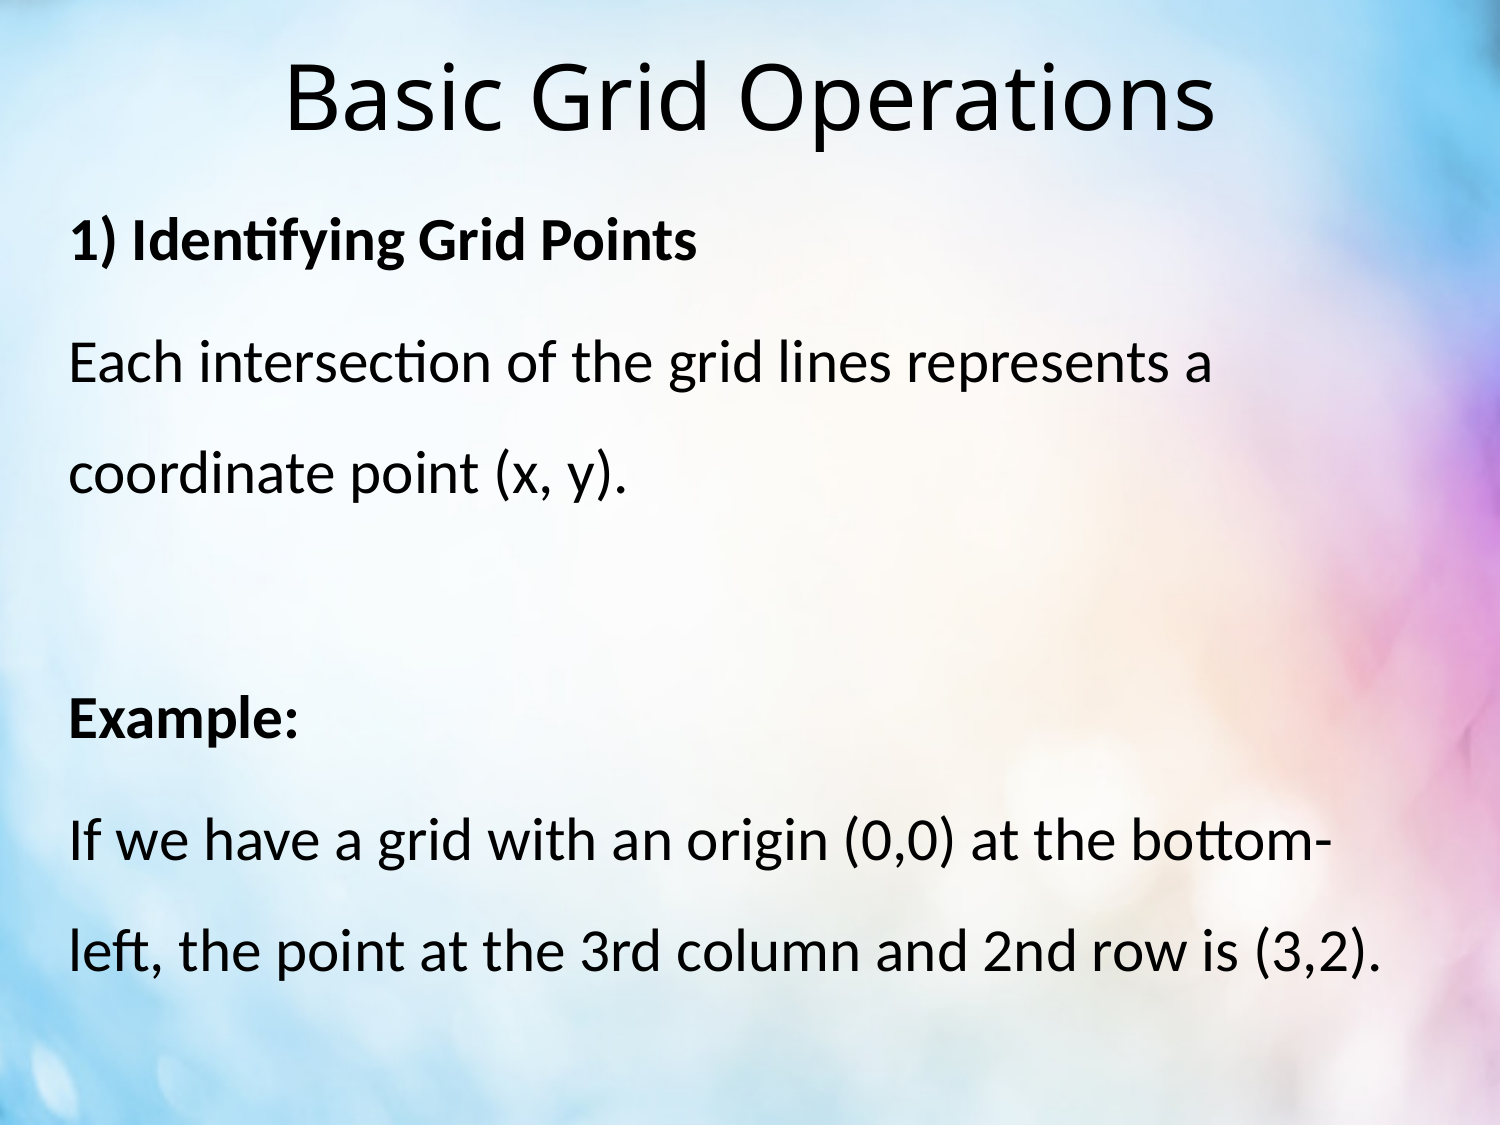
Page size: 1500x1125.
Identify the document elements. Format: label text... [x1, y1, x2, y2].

list 1) Identifying Grid Points Each intersection of the grid lines represents a coordinate point (x, y). Example: If we have a grid with an origin (0,0) at the bottom-left, the point at the 3rd column and 2nd row is (3,2). [53, 154, 1425, 1005]
picture [0, 0, 1500, 1125]
title Basic Grid Operations [75, 0, 1425, 154]
